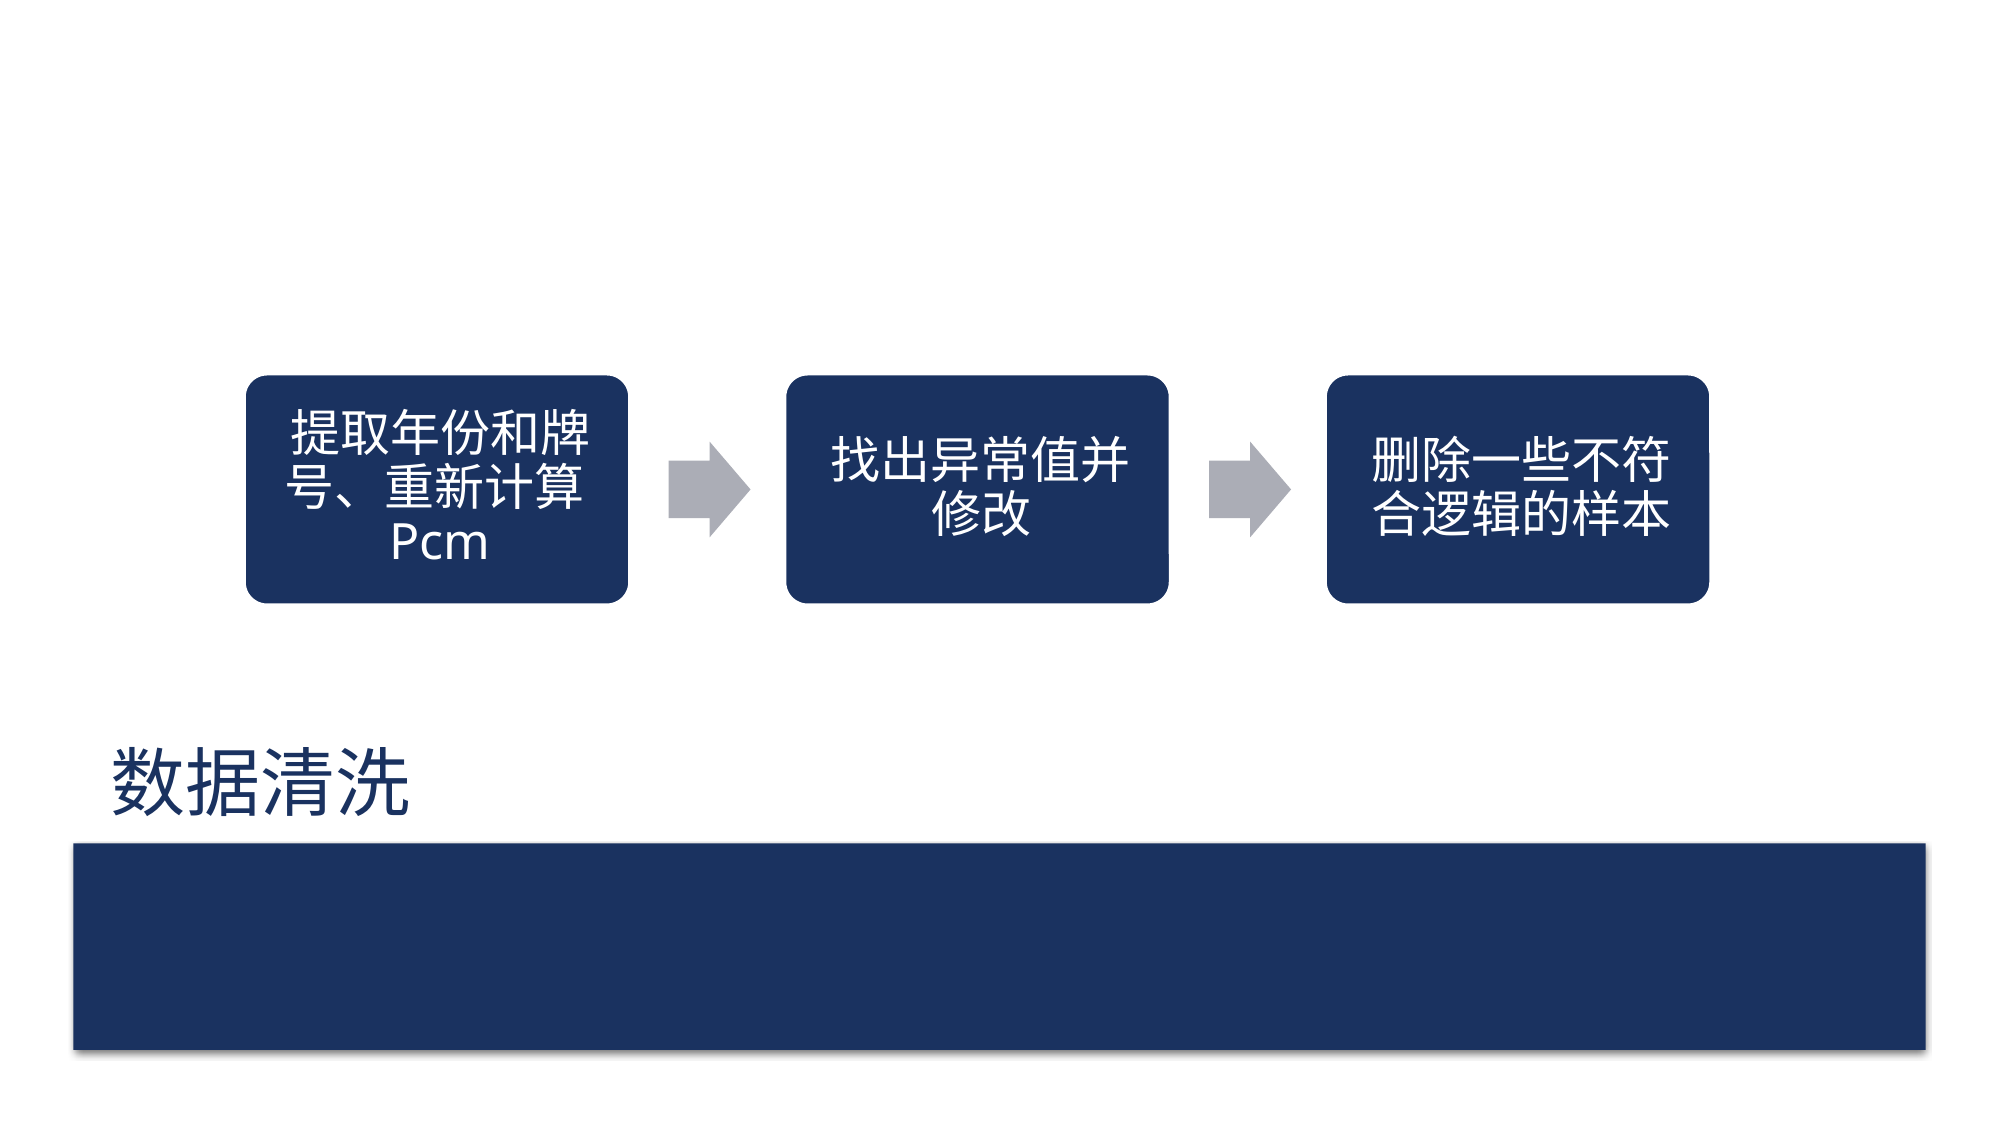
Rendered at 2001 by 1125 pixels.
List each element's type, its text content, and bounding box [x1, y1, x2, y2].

title 数据清洗 [95, 586, 1905, 833]
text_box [242, 334, 1713, 645]
